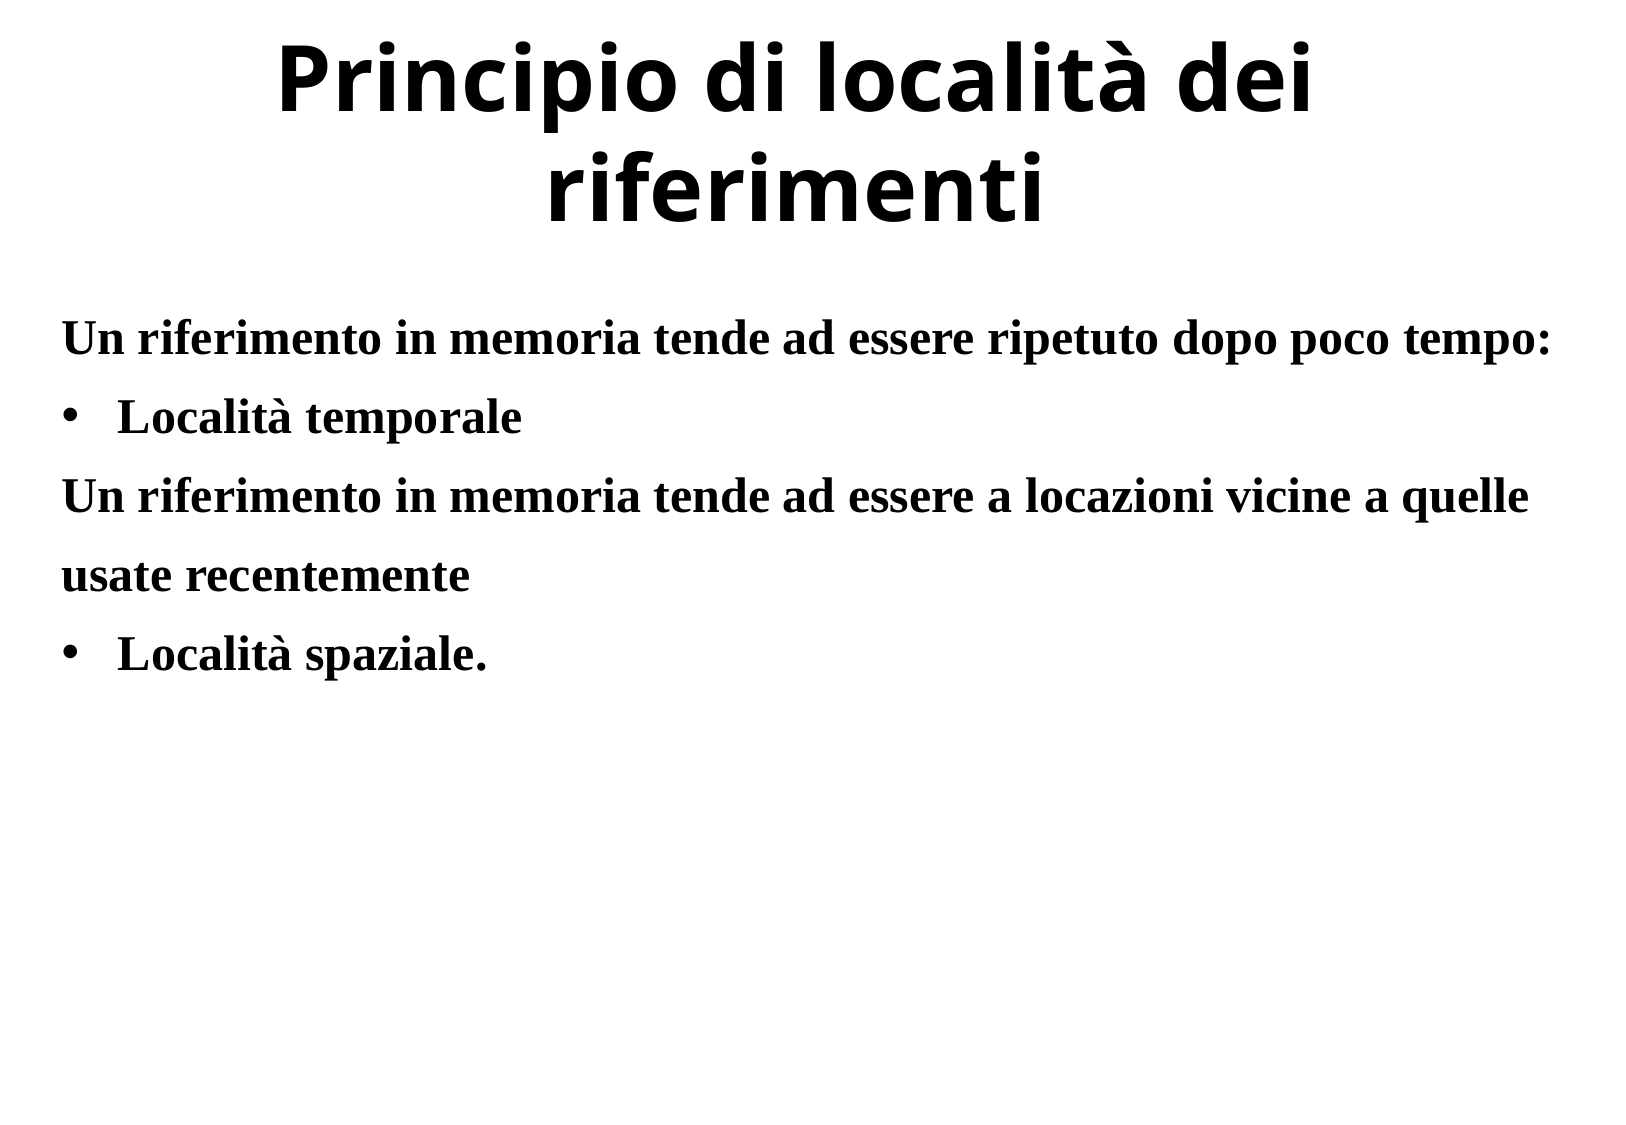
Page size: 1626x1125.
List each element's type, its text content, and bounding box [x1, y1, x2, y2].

list Un riferimento in memoria tende ad essere ripetuto dopo poco tempo: Località temporale Un riferimento in memoria tende ad essere a locazioni vicine a quelle usate recentemente Località spaziale. [46, 304, 1571, 798]
title Principio di località dei riferimenti [43, 16, 1548, 135]
